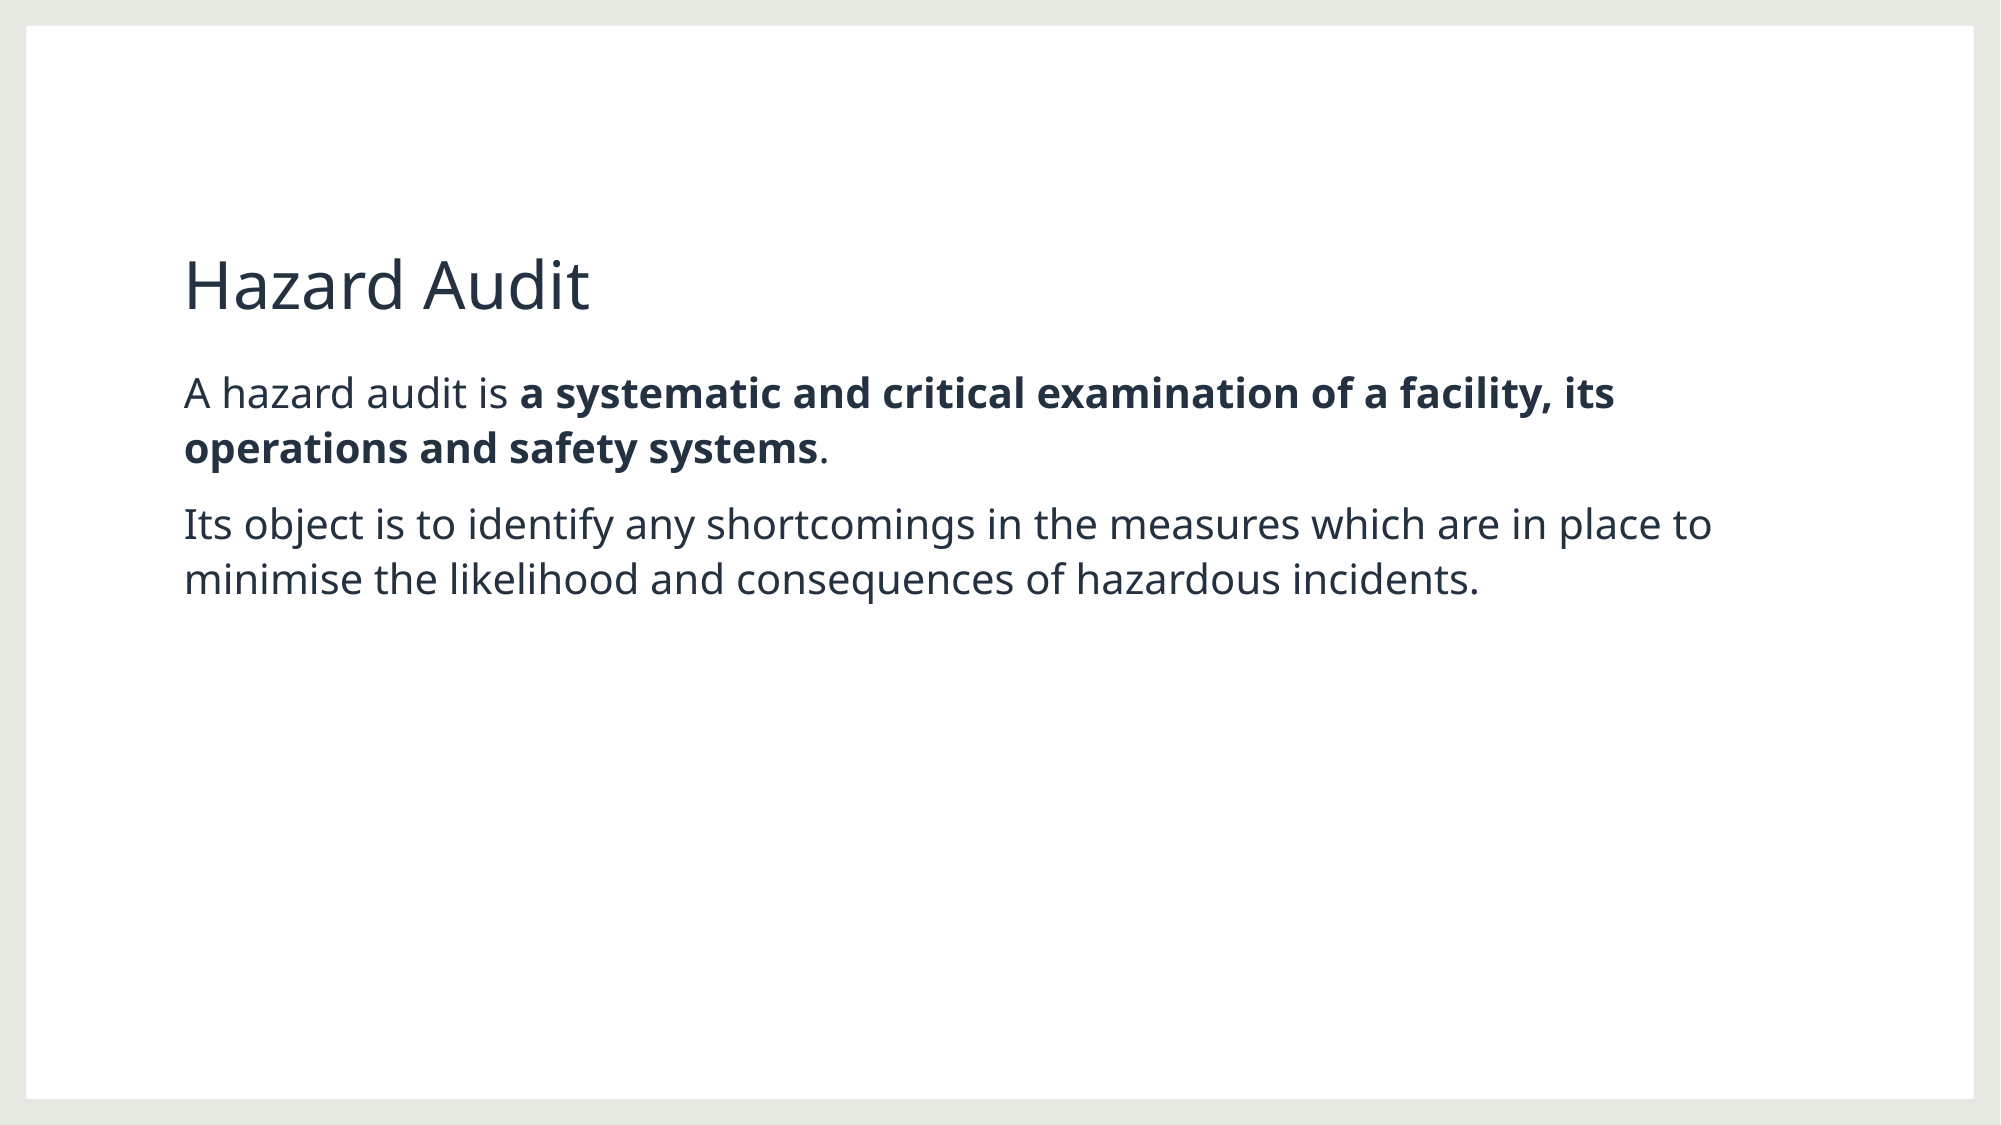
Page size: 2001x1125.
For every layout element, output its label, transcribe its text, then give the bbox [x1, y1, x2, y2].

list A hazard audit is a systematic and critical examination of a facility, its operations and safety systems. Its object is to identify any shortcomings in the measures which are in place to minimise the likelihood and consequences of hazardous incidents. [168, 354, 1832, 1006]
title Hazard Audit [168, 118, 1832, 331]
